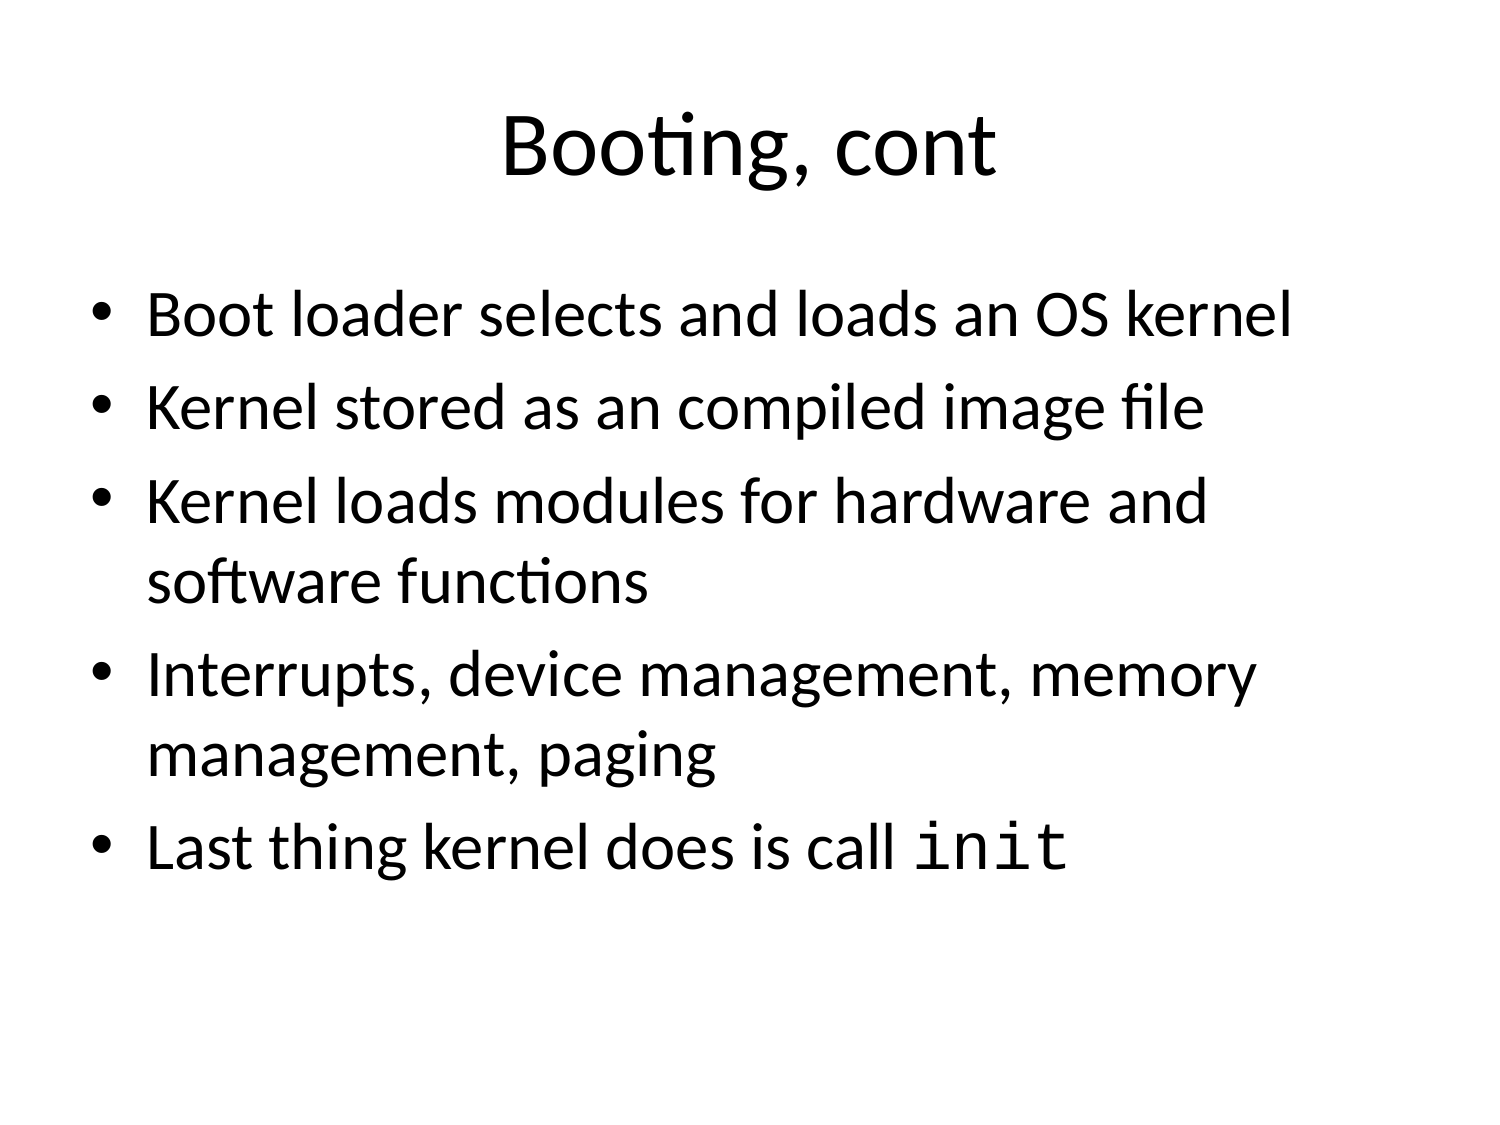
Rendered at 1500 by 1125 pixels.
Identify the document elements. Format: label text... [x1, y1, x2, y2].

list Boot loader selects and loads an OS kernel Kernel stored as an compiled image file Kernel loads modules for hardware and software functions Interrupts, device management, memory management, paging Last thing kernel does is call init [75, 262, 1425, 1005]
title Booting, cont [75, 45, 1425, 233]
